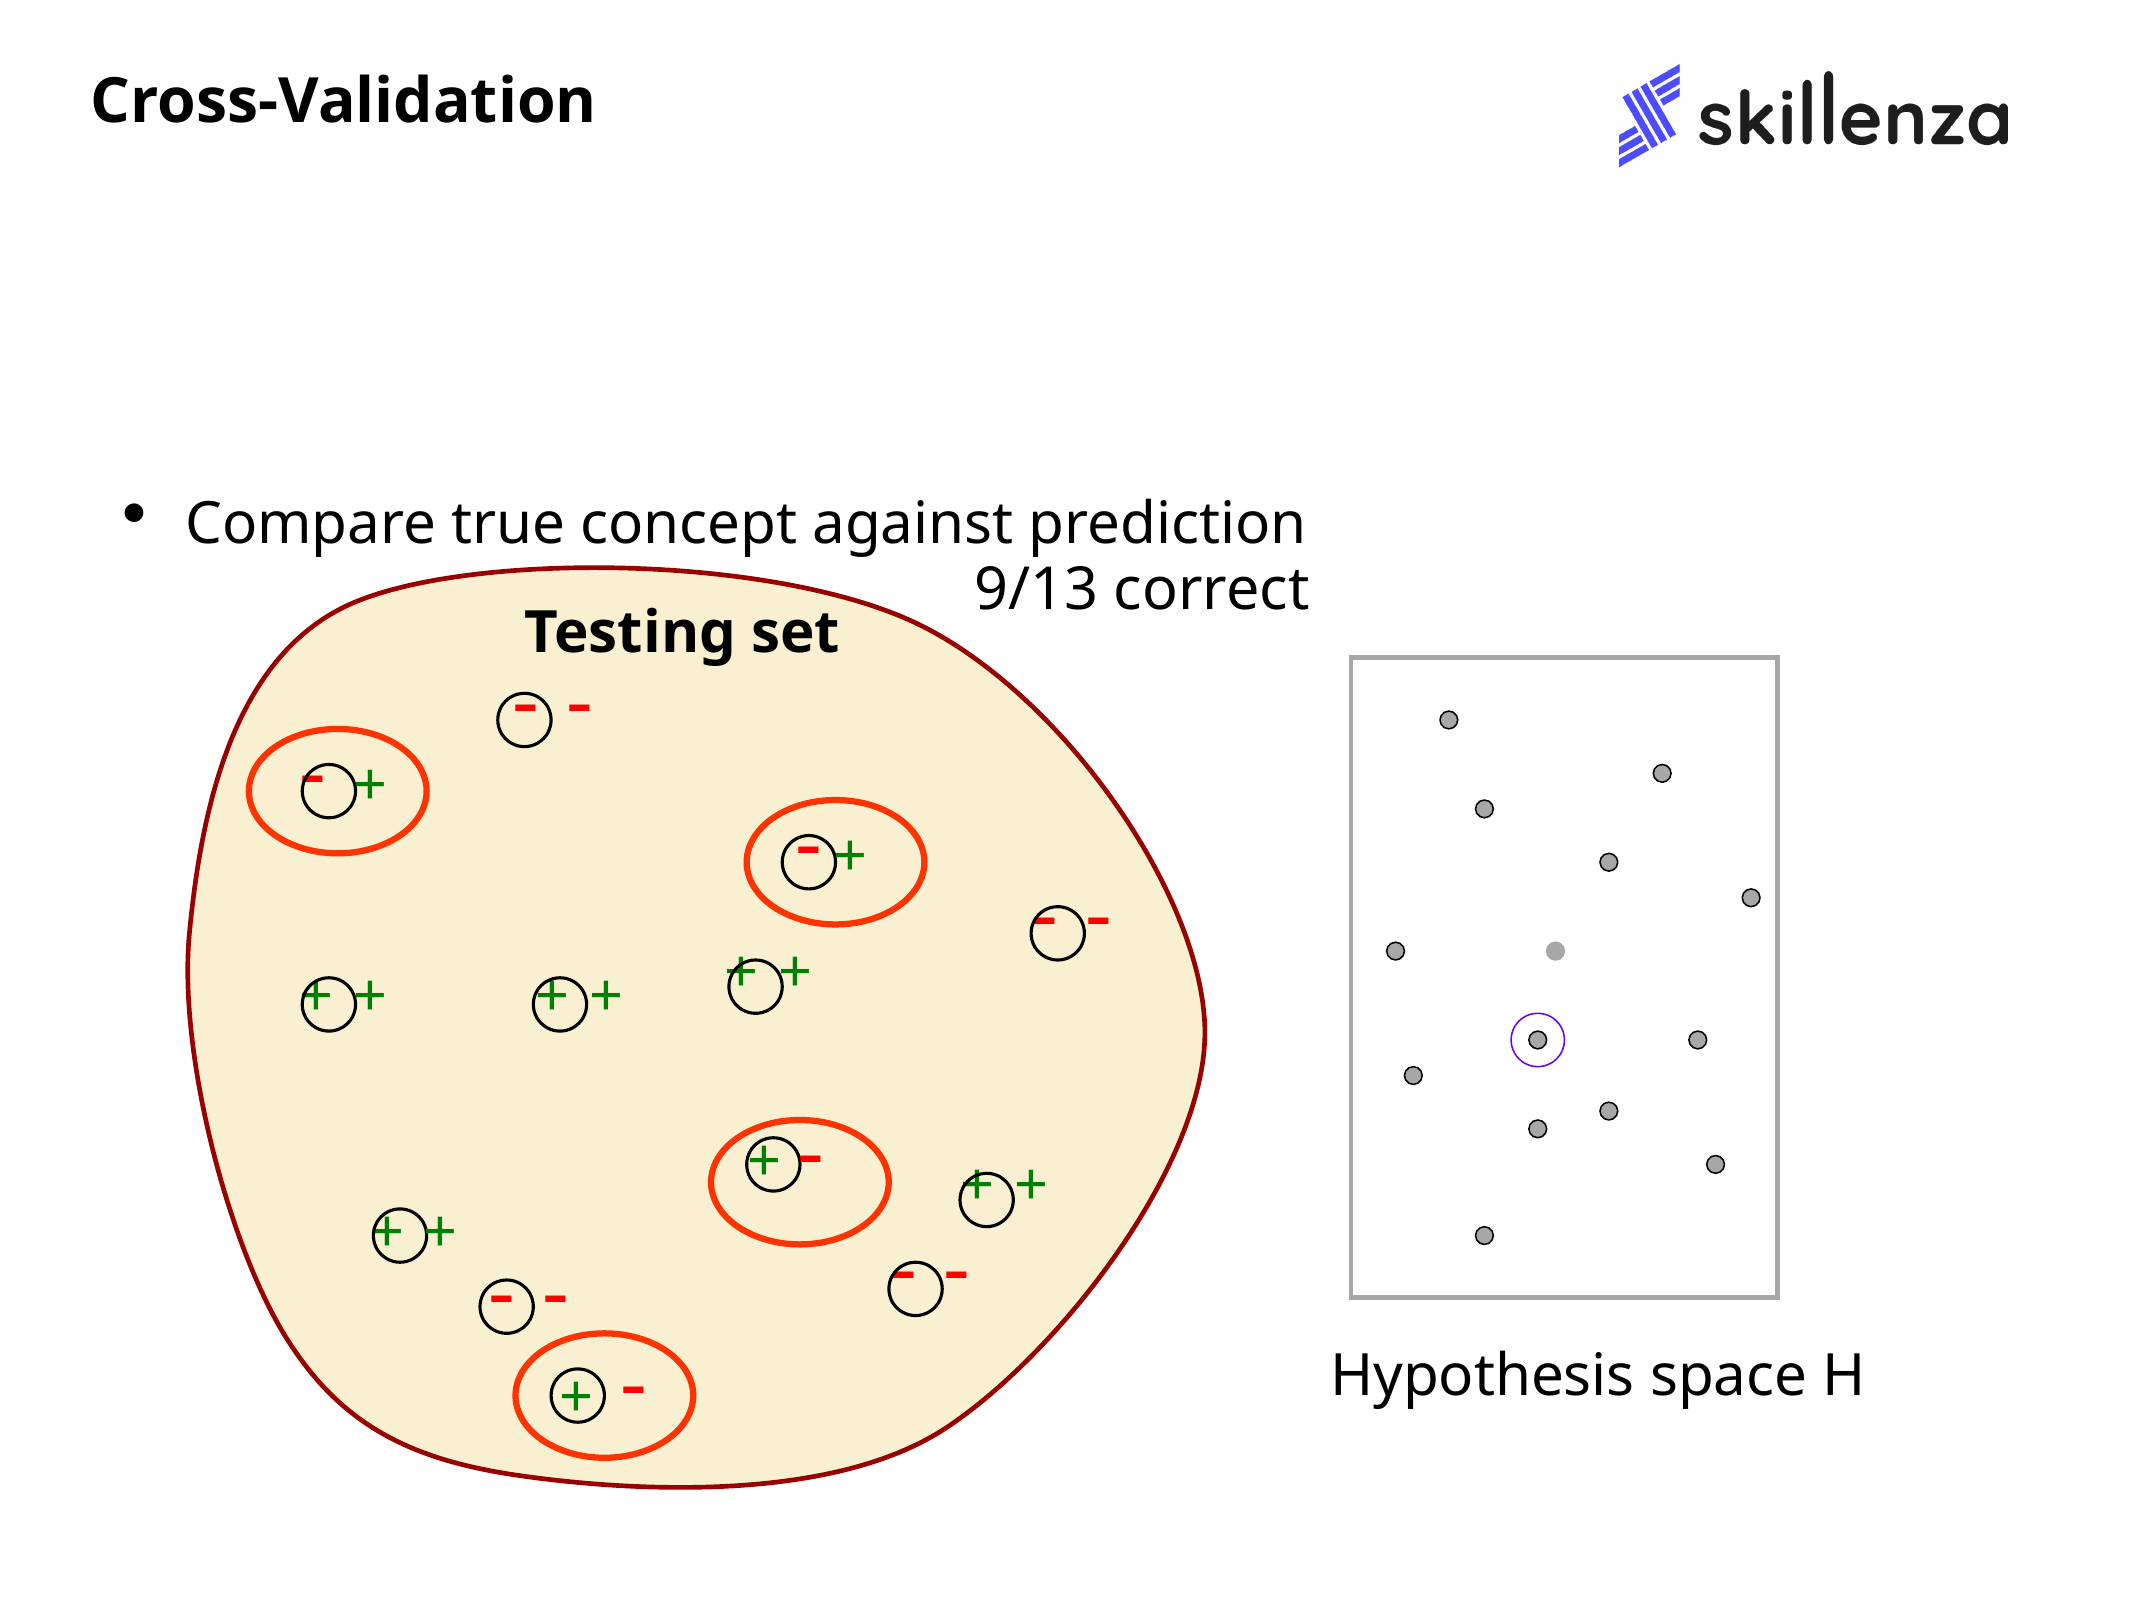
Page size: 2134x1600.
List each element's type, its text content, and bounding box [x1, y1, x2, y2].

text_box [394, 1440, 926, 1488]
text_box [1528, 1119, 1547, 1138]
picture [1604, 11, 2022, 220]
text_box [1386, 942, 1405, 961]
text_box - [1075, 864, 1127, 969]
text_box [1475, 1226, 1494, 1245]
text_box [187, 653, 283, 1333]
text_box Testing set [510, 594, 1364, 673]
text_box 9/13 correct [960, 551, 1423, 630]
text_box [1546, 942, 1565, 961]
text_box [1599, 1102, 1618, 1120]
text_box [1475, 800, 1494, 818]
text_box [1653, 764, 1672, 783]
text_box [1404, 1066, 1423, 1085]
text_box [1351, 657, 1778, 1298]
text_box [285, 567, 832, 651]
text_box Hypothesis space H [1315, 1337, 2134, 1416]
text_box [1742, 888, 1761, 907]
text_box [1599, 853, 1618, 872]
text_box Cross-Validation [76, 61, 1178, 144]
text_box [1440, 711, 1458, 729]
text_box [248, 742, 283, 841]
text_box [1511, 1013, 1565, 1067]
list Compare true concept against prediction [114, 484, 2020, 1486]
text_box [1075, 751, 1205, 1309]
text_box [542, 1440, 667, 1458]
text_box [1688, 1031, 1707, 1049]
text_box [283, 651, 1075, 1440]
text_box [1706, 1155, 1725, 1174]
